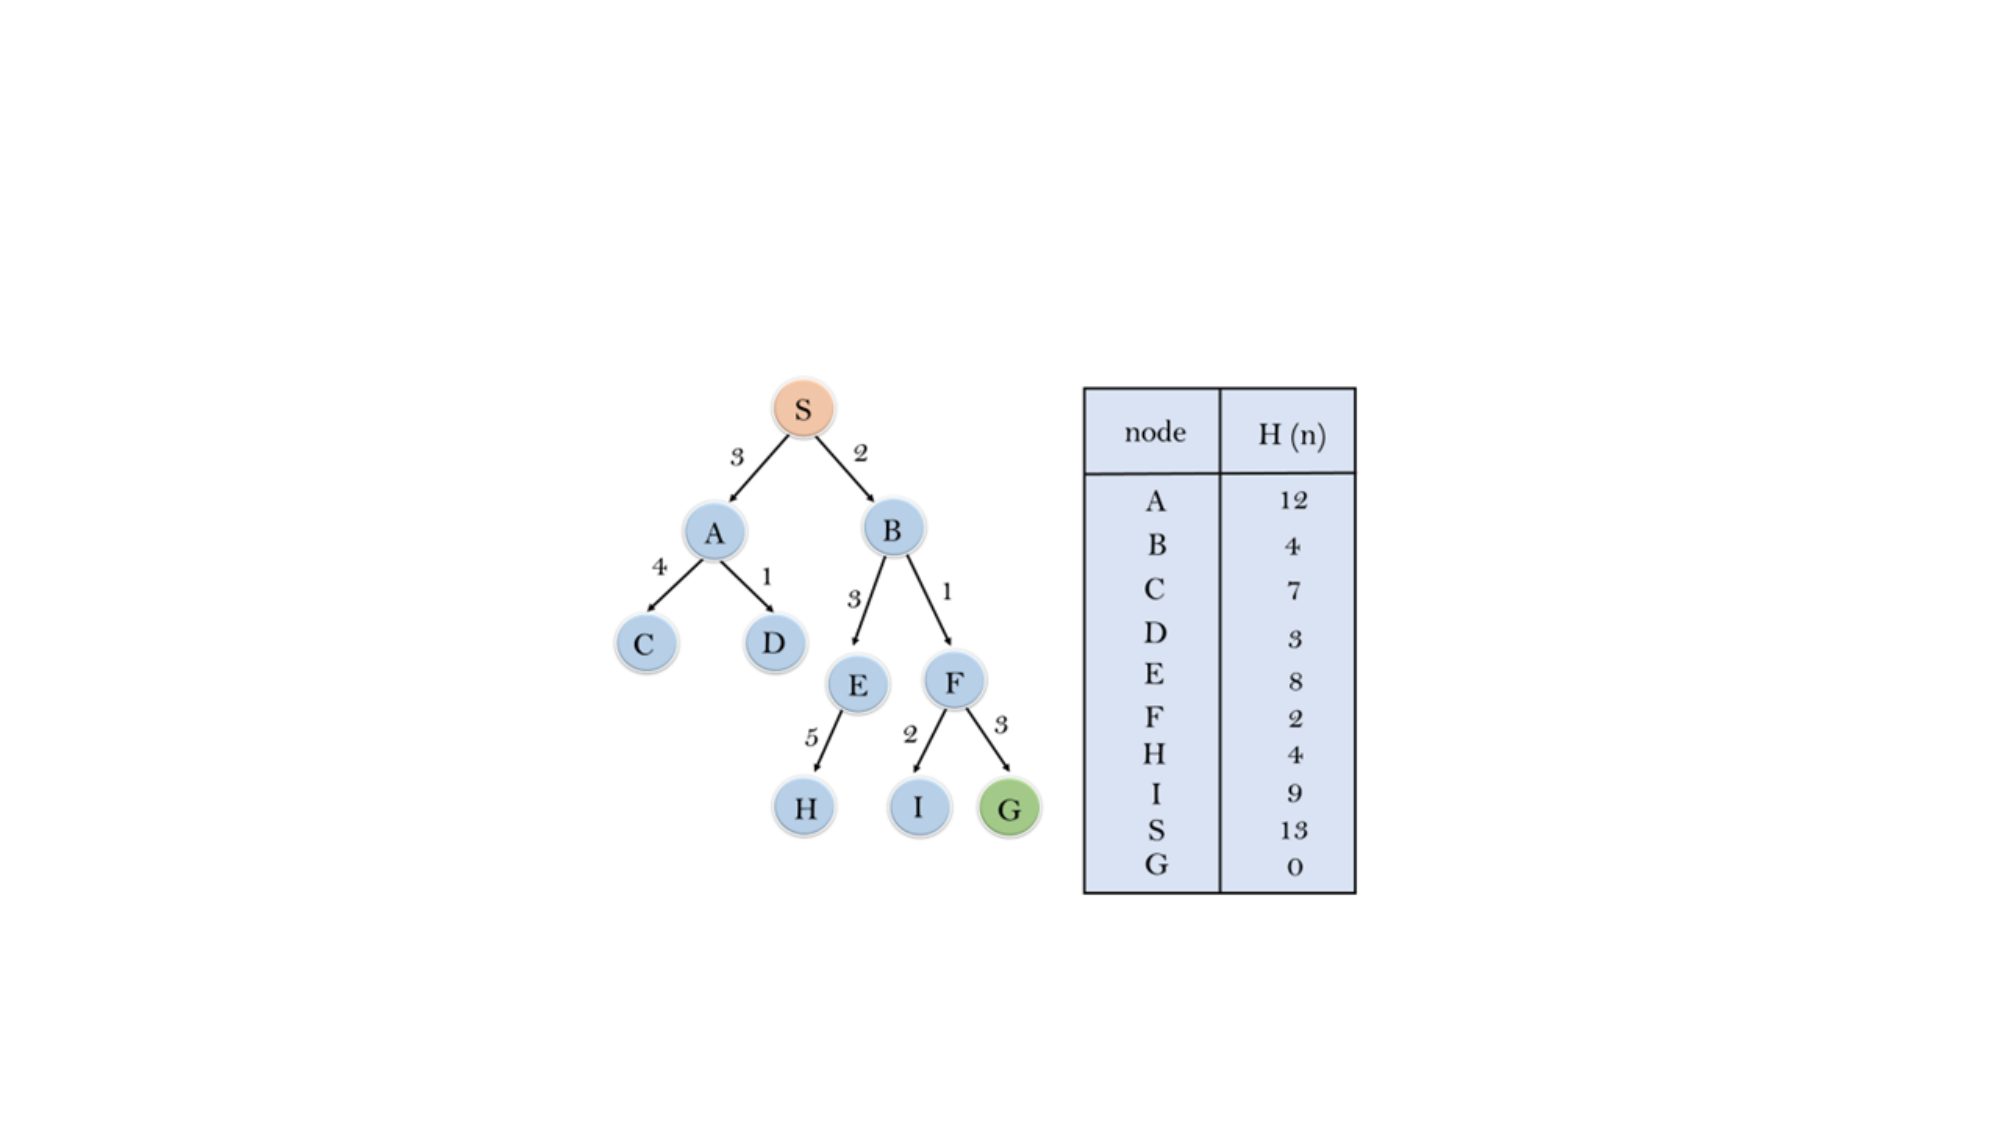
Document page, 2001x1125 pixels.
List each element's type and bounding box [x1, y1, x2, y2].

list [585, 324, 1415, 989]
